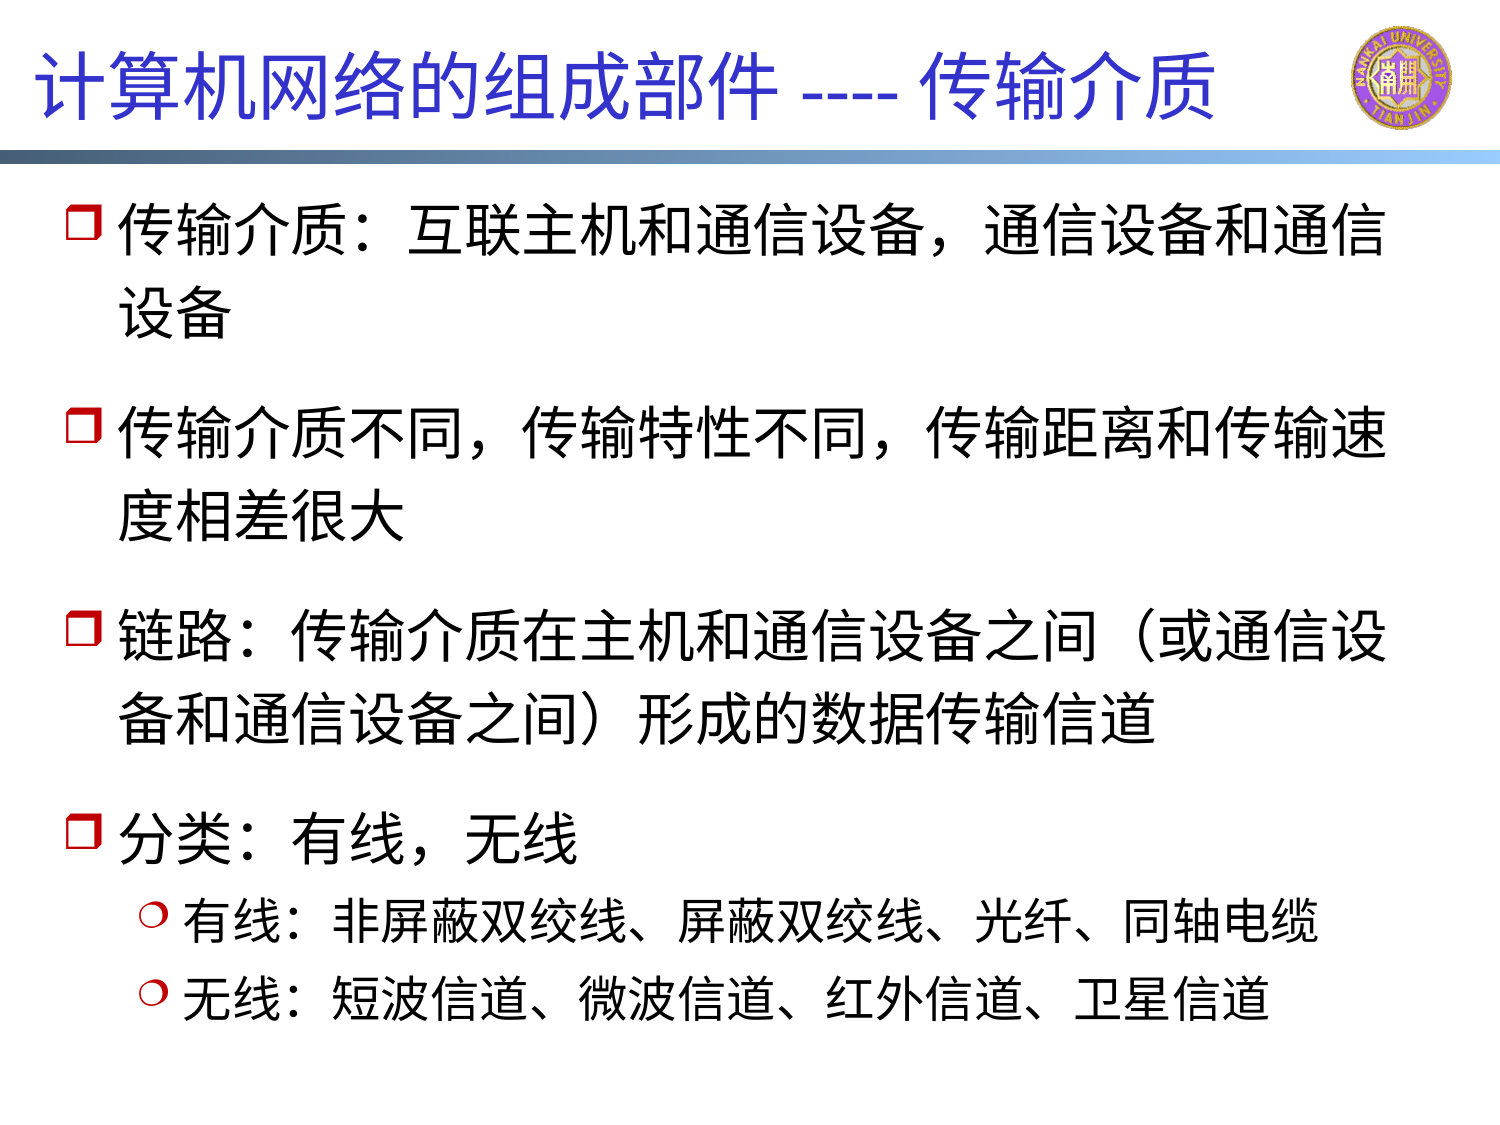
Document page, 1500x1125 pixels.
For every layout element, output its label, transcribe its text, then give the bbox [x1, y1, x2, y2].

picture [1368, 26, 1452, 130]
title 计算机网络的组成部件----传输介质 [17, 18, 1368, 151]
list 传输介质：互联主机和通信设备，通信设备和通信设备 传输介质不同，传输特性不同，传输距离和传输速度相差很大 链路：传输介质在主机和通信设备之间（或通信设备和通信设备之间）形成的数据传输信道 分类：有线，无线 有线：非屏蔽双绞线、屏蔽双绞线、光纤、同轴电缆 无线：短波信道、微波信道、红外信道、卫星信道 [46, 172, 1454, 1041]
